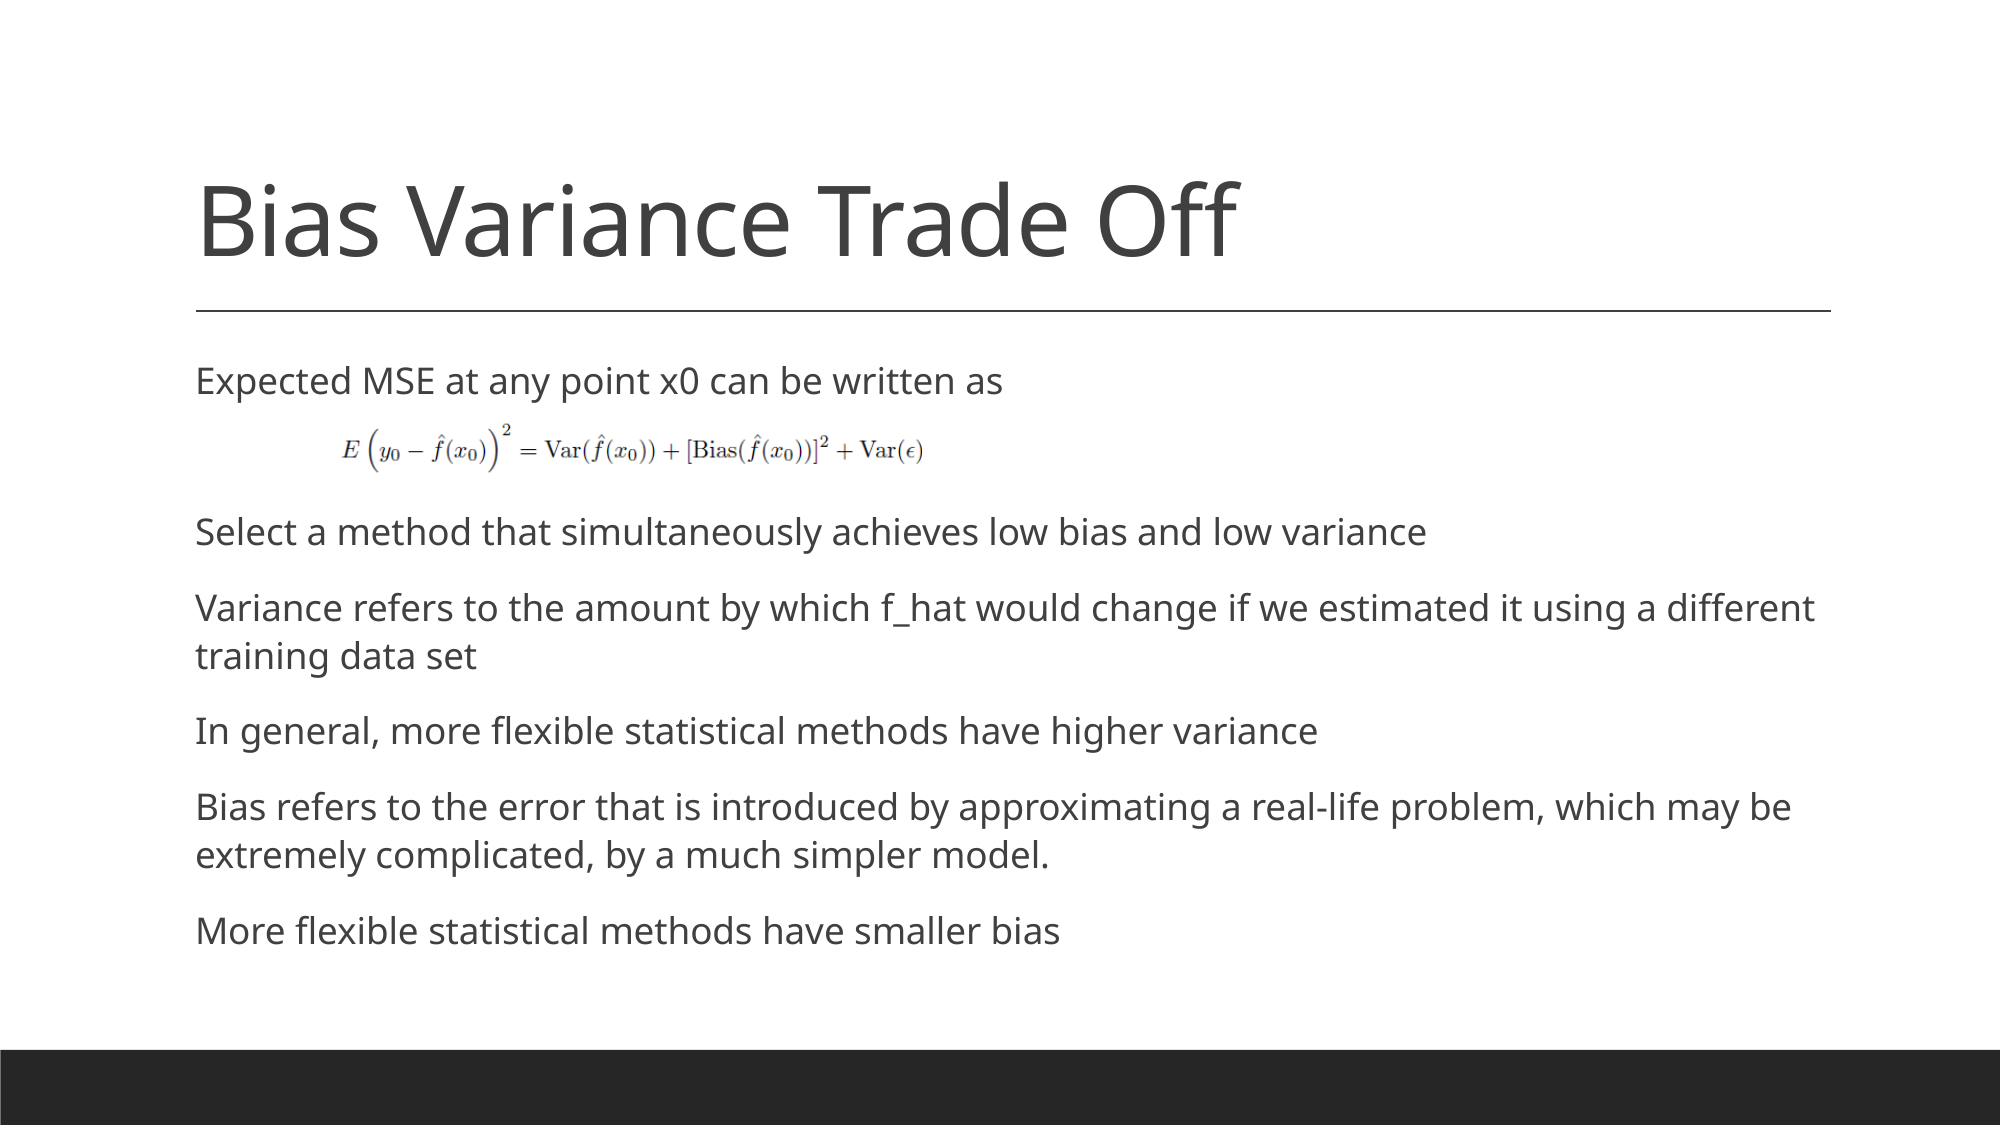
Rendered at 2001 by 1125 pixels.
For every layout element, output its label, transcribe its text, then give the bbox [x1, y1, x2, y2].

list Expected MSE at any point x0 can be written as Select a method that simultaneously achieves low bias and low variance Variance refers to the amount by which f_hat would change if we estimated it using a different training data set In general, more flexible statistical methods have higher variance Bias refers to the error that is introduced by approximating a real-life problem, which may be extremely complicated, by a much simpler model. More flexible statistical methods have smaller bias [180, 345, 1830, 963]
title Bias Variance Trade Off [180, 47, 1830, 285]
picture [336, 410, 922, 485]
